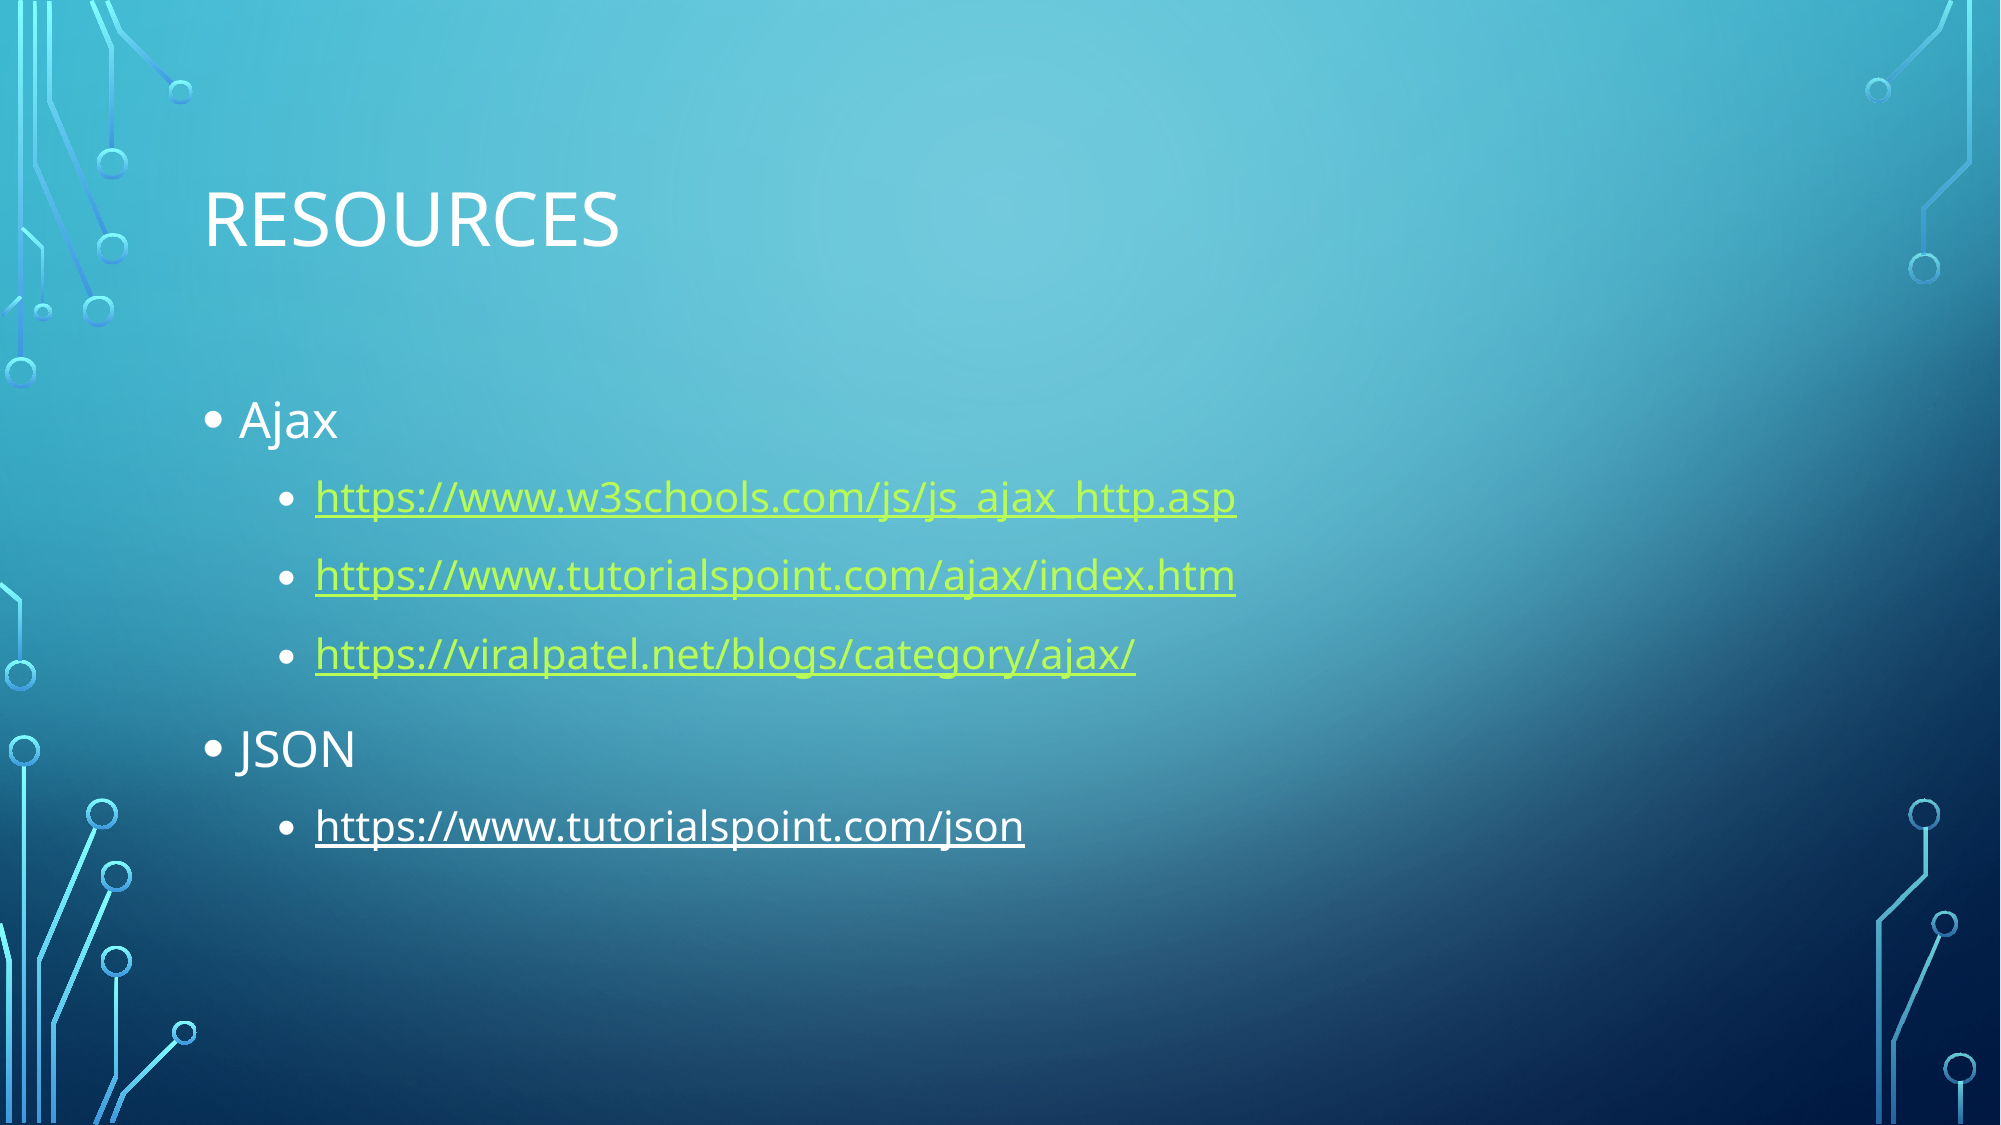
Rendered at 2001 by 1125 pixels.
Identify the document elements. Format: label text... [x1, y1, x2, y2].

title Resources [187, 101, 1813, 344]
list Ajax https://www.w3schools.com/js/js_ajax_http.asp https://www.tutorialspoint.com/ajax/index.htm https://viralpatel.net/blogs/category/ajax/ JSON https://www.tutorialspoint.com/json [187, 369, 1813, 950]
